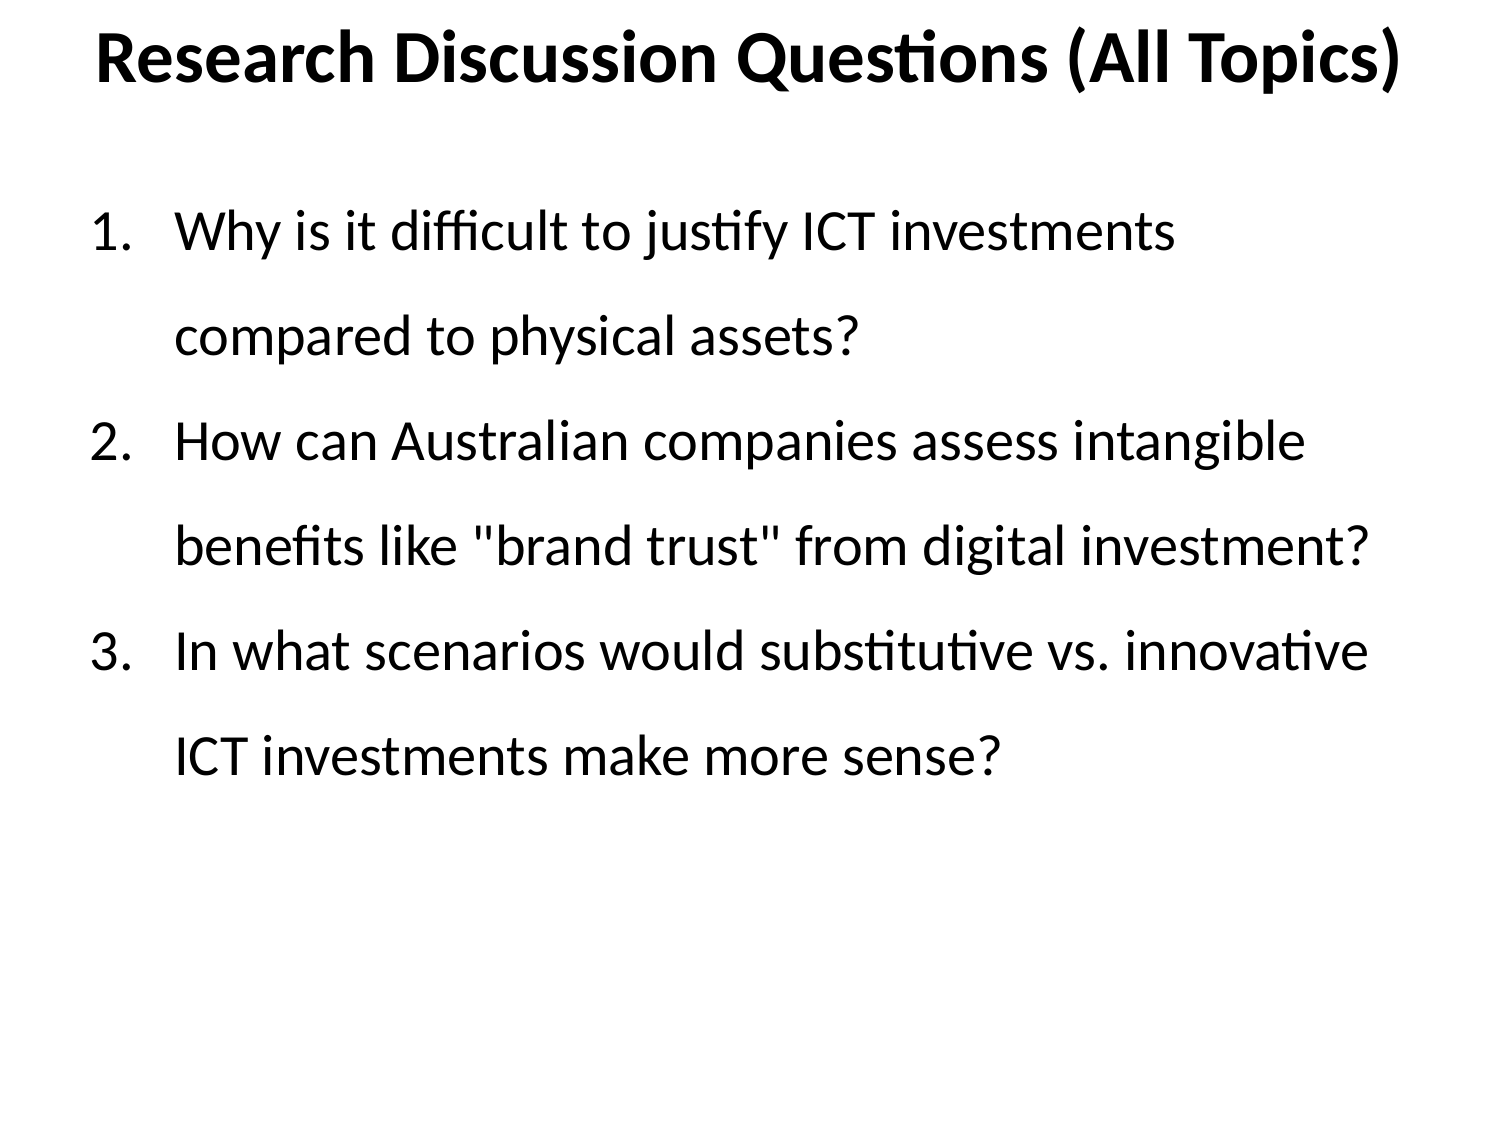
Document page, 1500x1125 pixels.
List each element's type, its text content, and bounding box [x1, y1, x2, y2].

text_box Why is it difficult to justify ICT investments compared to physical assets? How can Australian companies assess intangible benefits like "brand trust" from digital investment? In what scenarios would substitutive vs. innovative ICT investments make more sense? [74, 149, 1425, 795]
text_box Research Discussion Questions (All Topics) [74, 0, 1425, 121]
